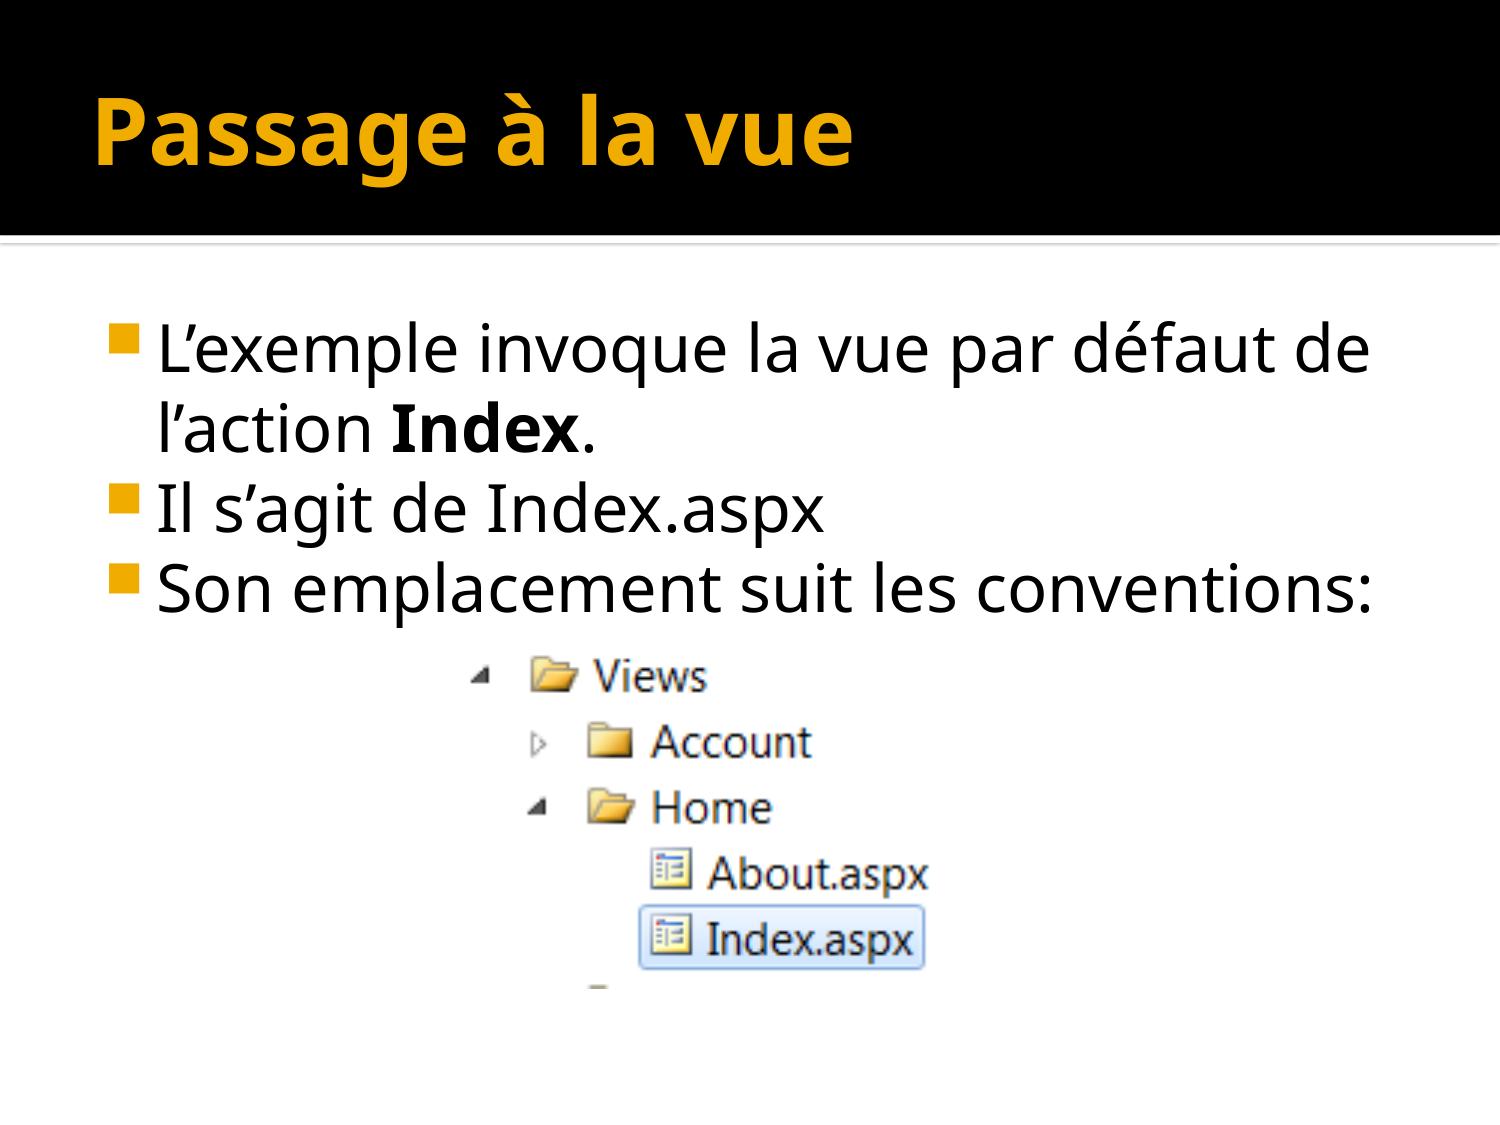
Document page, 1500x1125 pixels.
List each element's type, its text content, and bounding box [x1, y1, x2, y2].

list L’exemple invoque la vue par défaut de l’action Index. Il s’agit de Index.aspx Son emplacement suit les conventions: [75, 291, 1425, 646]
title Passage à la vue [75, 25, 1425, 231]
picture [454, 651, 995, 989]
